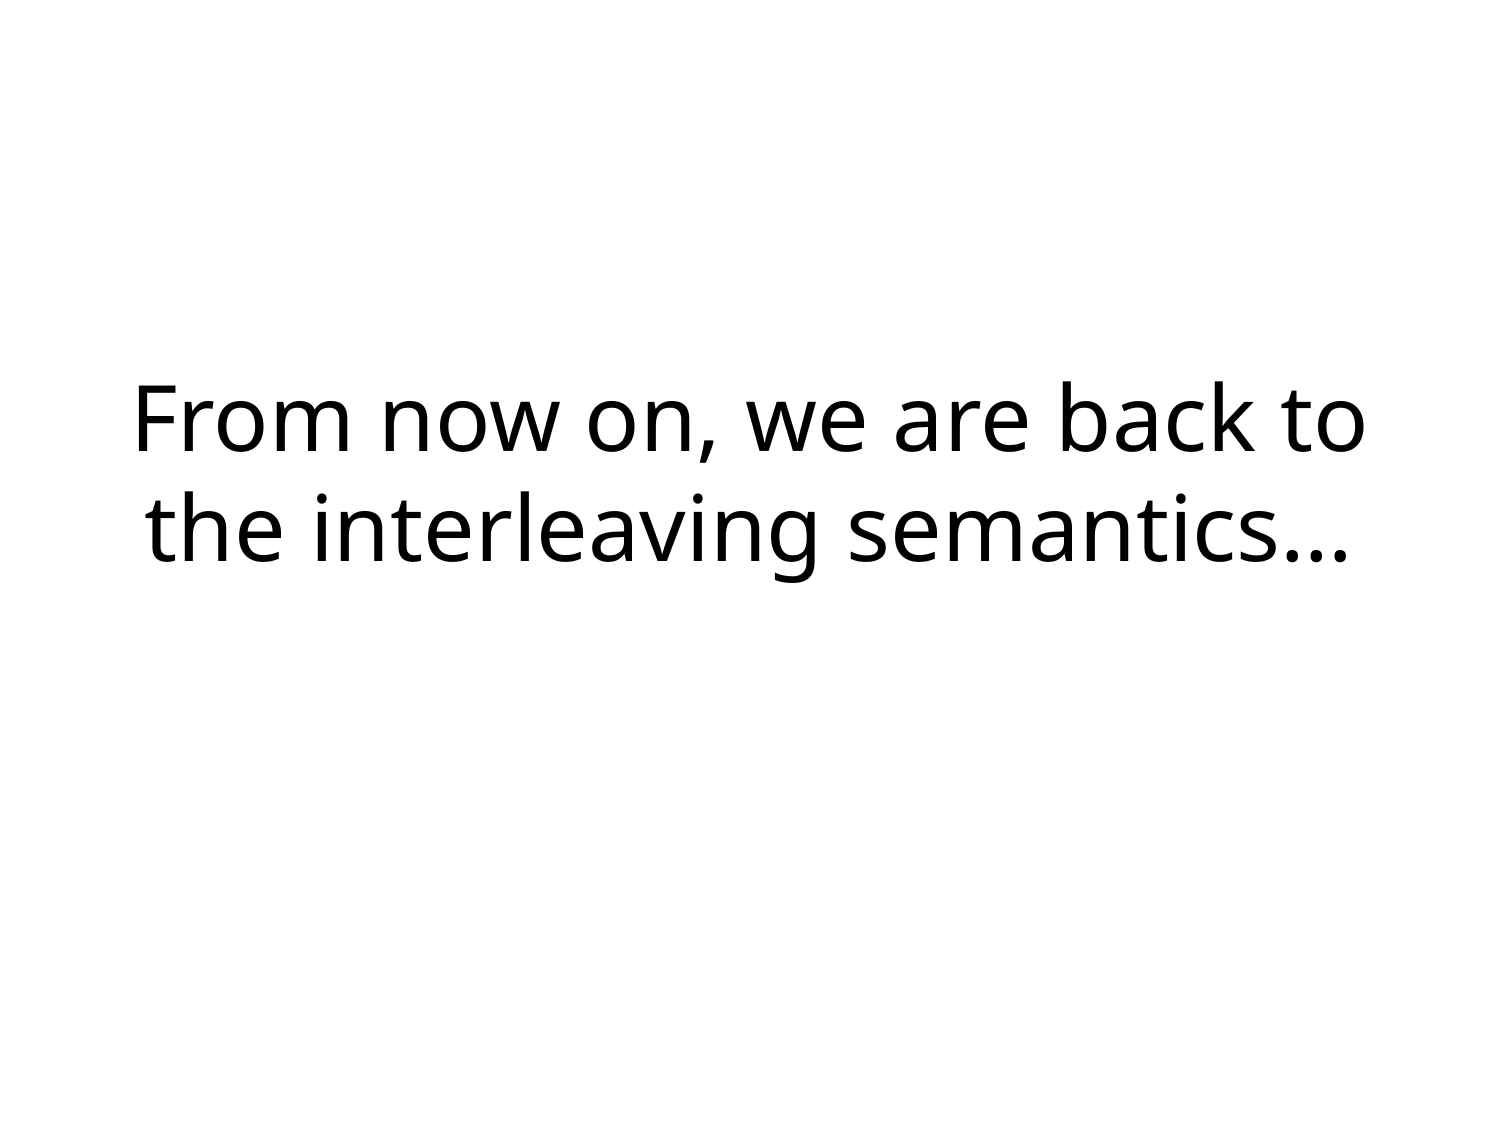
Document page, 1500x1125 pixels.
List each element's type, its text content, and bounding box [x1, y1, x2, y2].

title From now on, we are back to the interleaving semantics… [112, 349, 1388, 591]
